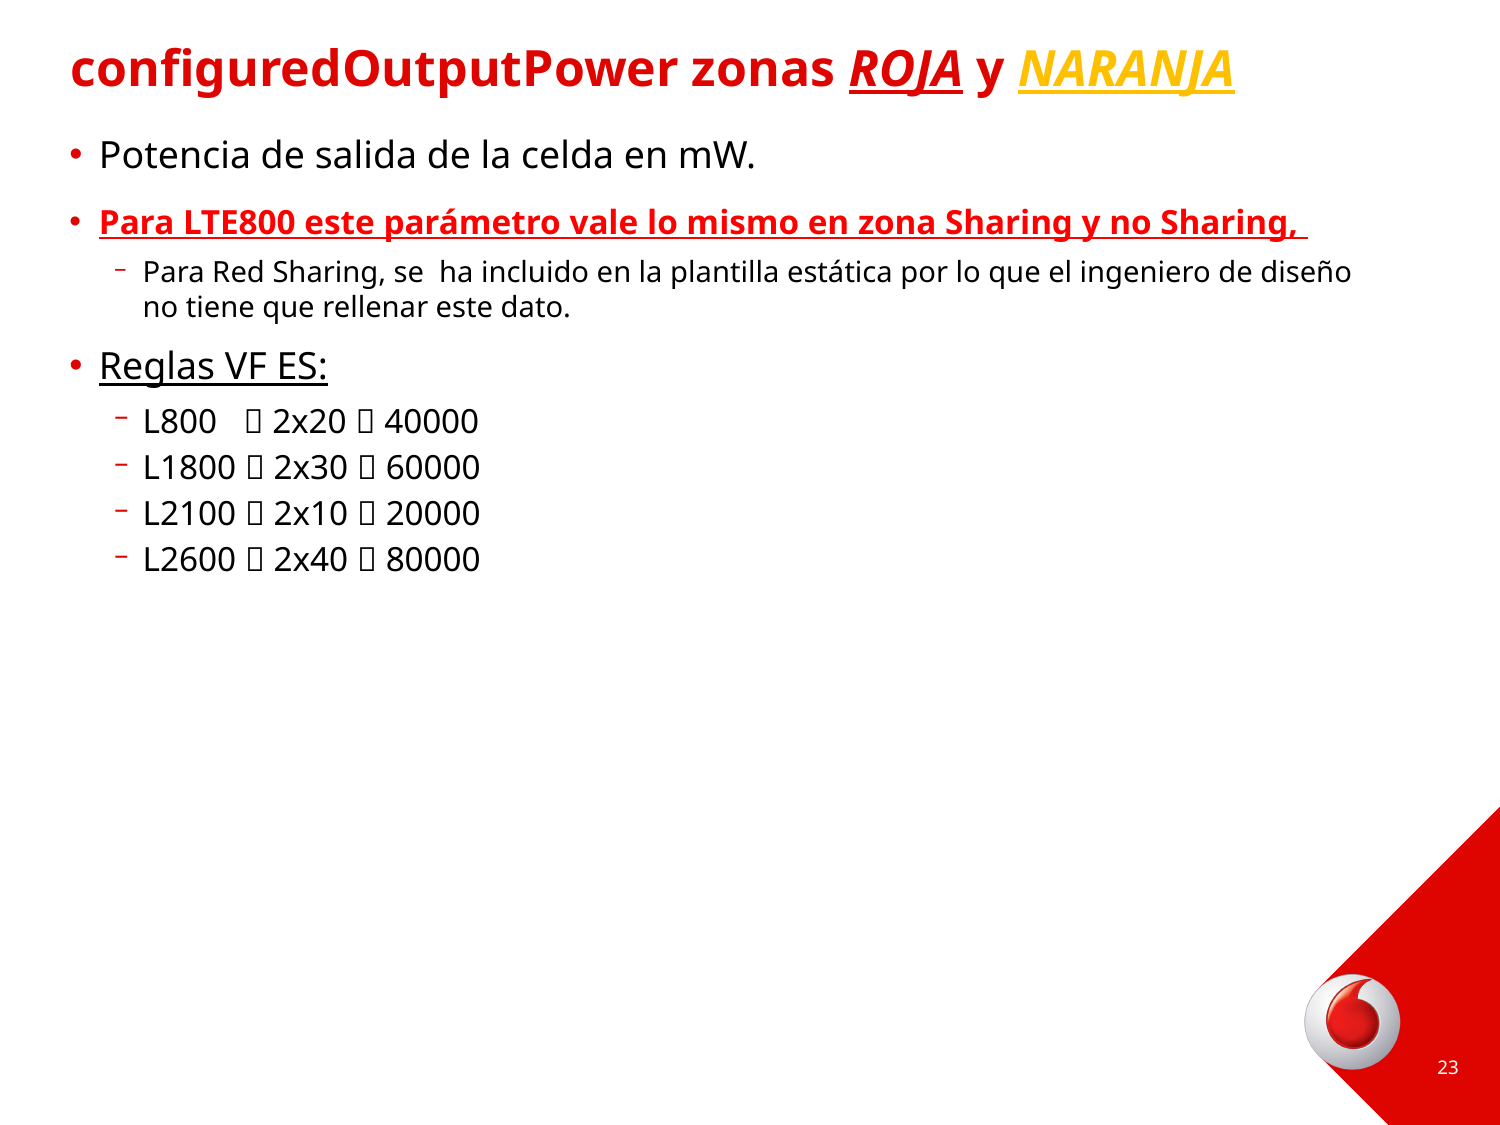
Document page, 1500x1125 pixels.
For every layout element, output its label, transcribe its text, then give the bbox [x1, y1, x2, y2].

title configuredOutputPower zonas ROJA y NARANJA [70, 36, 1278, 131]
picture [1303, 974, 1401, 1038]
list Potencia de salida de la celda en mW. Para LTE800 este parámetro vale lo mismo en zona Sharing y no Sharing, Para Red Sharing, se ha incluido en la plantilla estática por lo que el ingeniero de diseño no tiene que rellenar este dato. Reglas VF ES: L800  2x20  40000 L1800  2x30  60000 L2100  2x10  20000 L2600  2x40  80000 [69, 131, 1380, 935]
slide_number 23 [1300, 1038, 1459, 1099]
